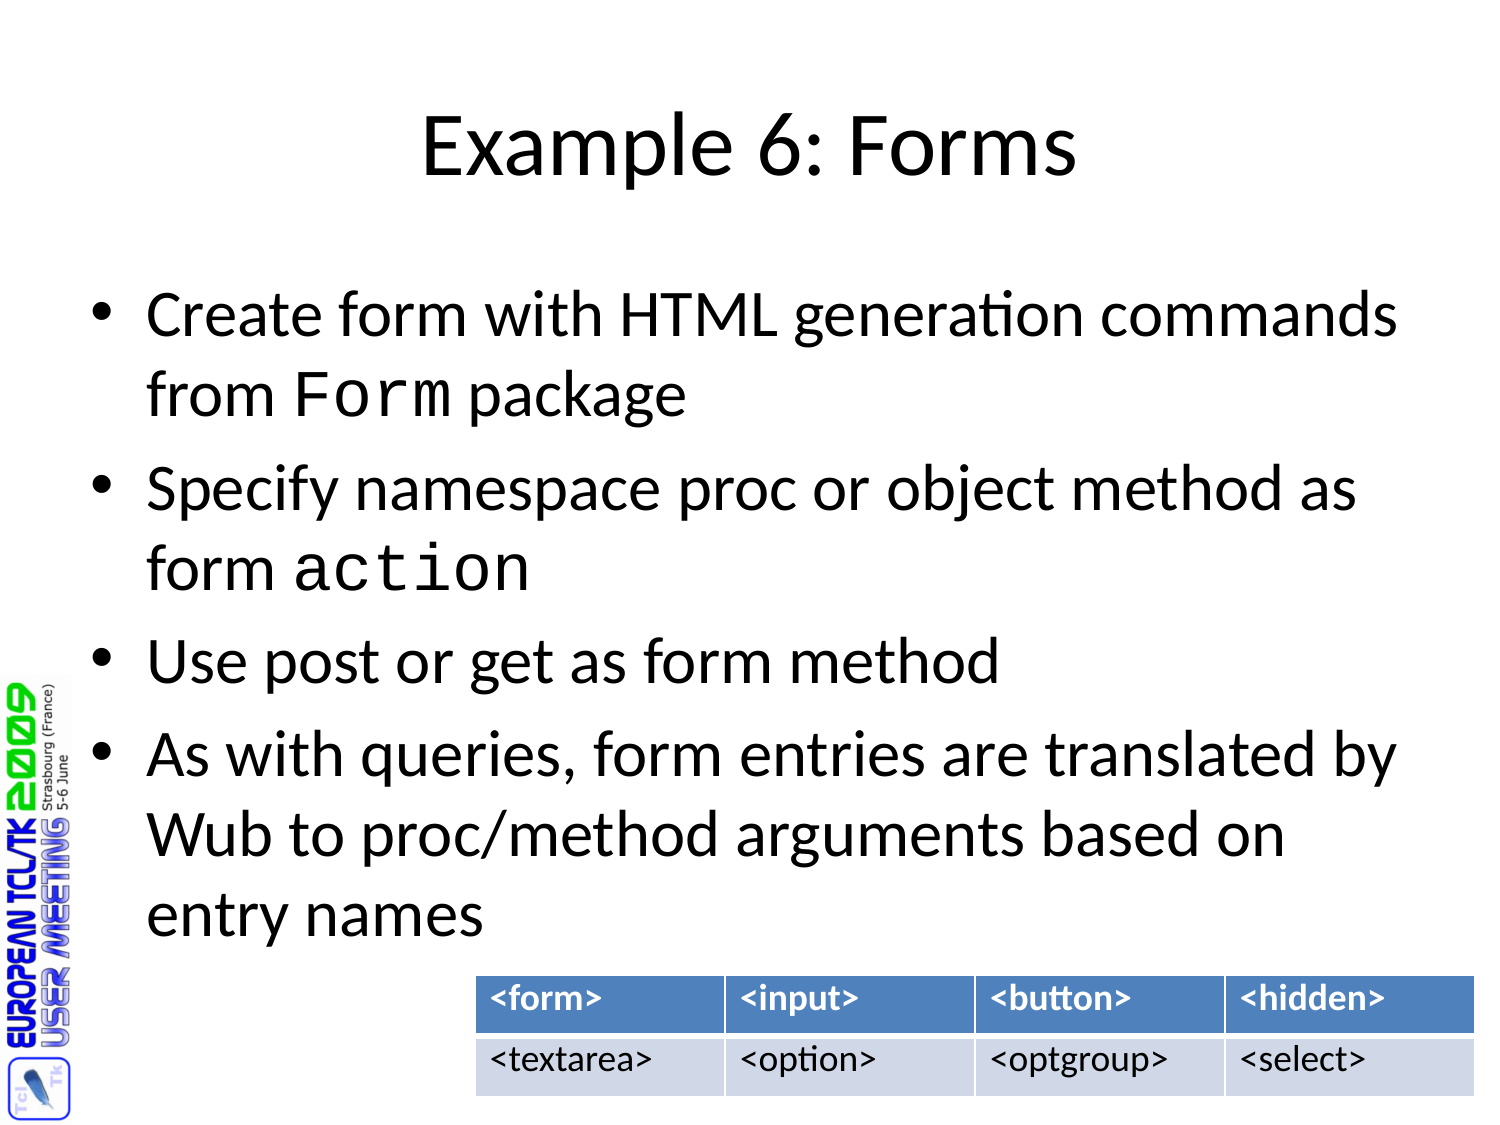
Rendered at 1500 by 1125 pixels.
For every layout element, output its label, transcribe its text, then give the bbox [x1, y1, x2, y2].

picture [1, 675, 71, 1124]
table_cell <option> [726, 1039, 974, 1096]
table_cell <select> [1226, 1039, 1474, 1096]
table_cell <textarea> [476, 1039, 724, 1096]
title Example 6: Forms [75, 45, 1425, 233]
list Create form with HTML generation commands from Form package Specify namespace proc or object method as form action Use post or get as form method As with queries, form entries are translated by Wub to proc/method arguments based on entry names [75, 262, 1425, 1005]
table_cell <optgroup> [976, 1039, 1224, 1096]
table_header <hidden> [1226, 976, 1474, 1033]
table_header <form> [476, 976, 724, 1033]
table_header <input> [726, 976, 974, 1033]
table_header <button> [976, 976, 1224, 1033]
